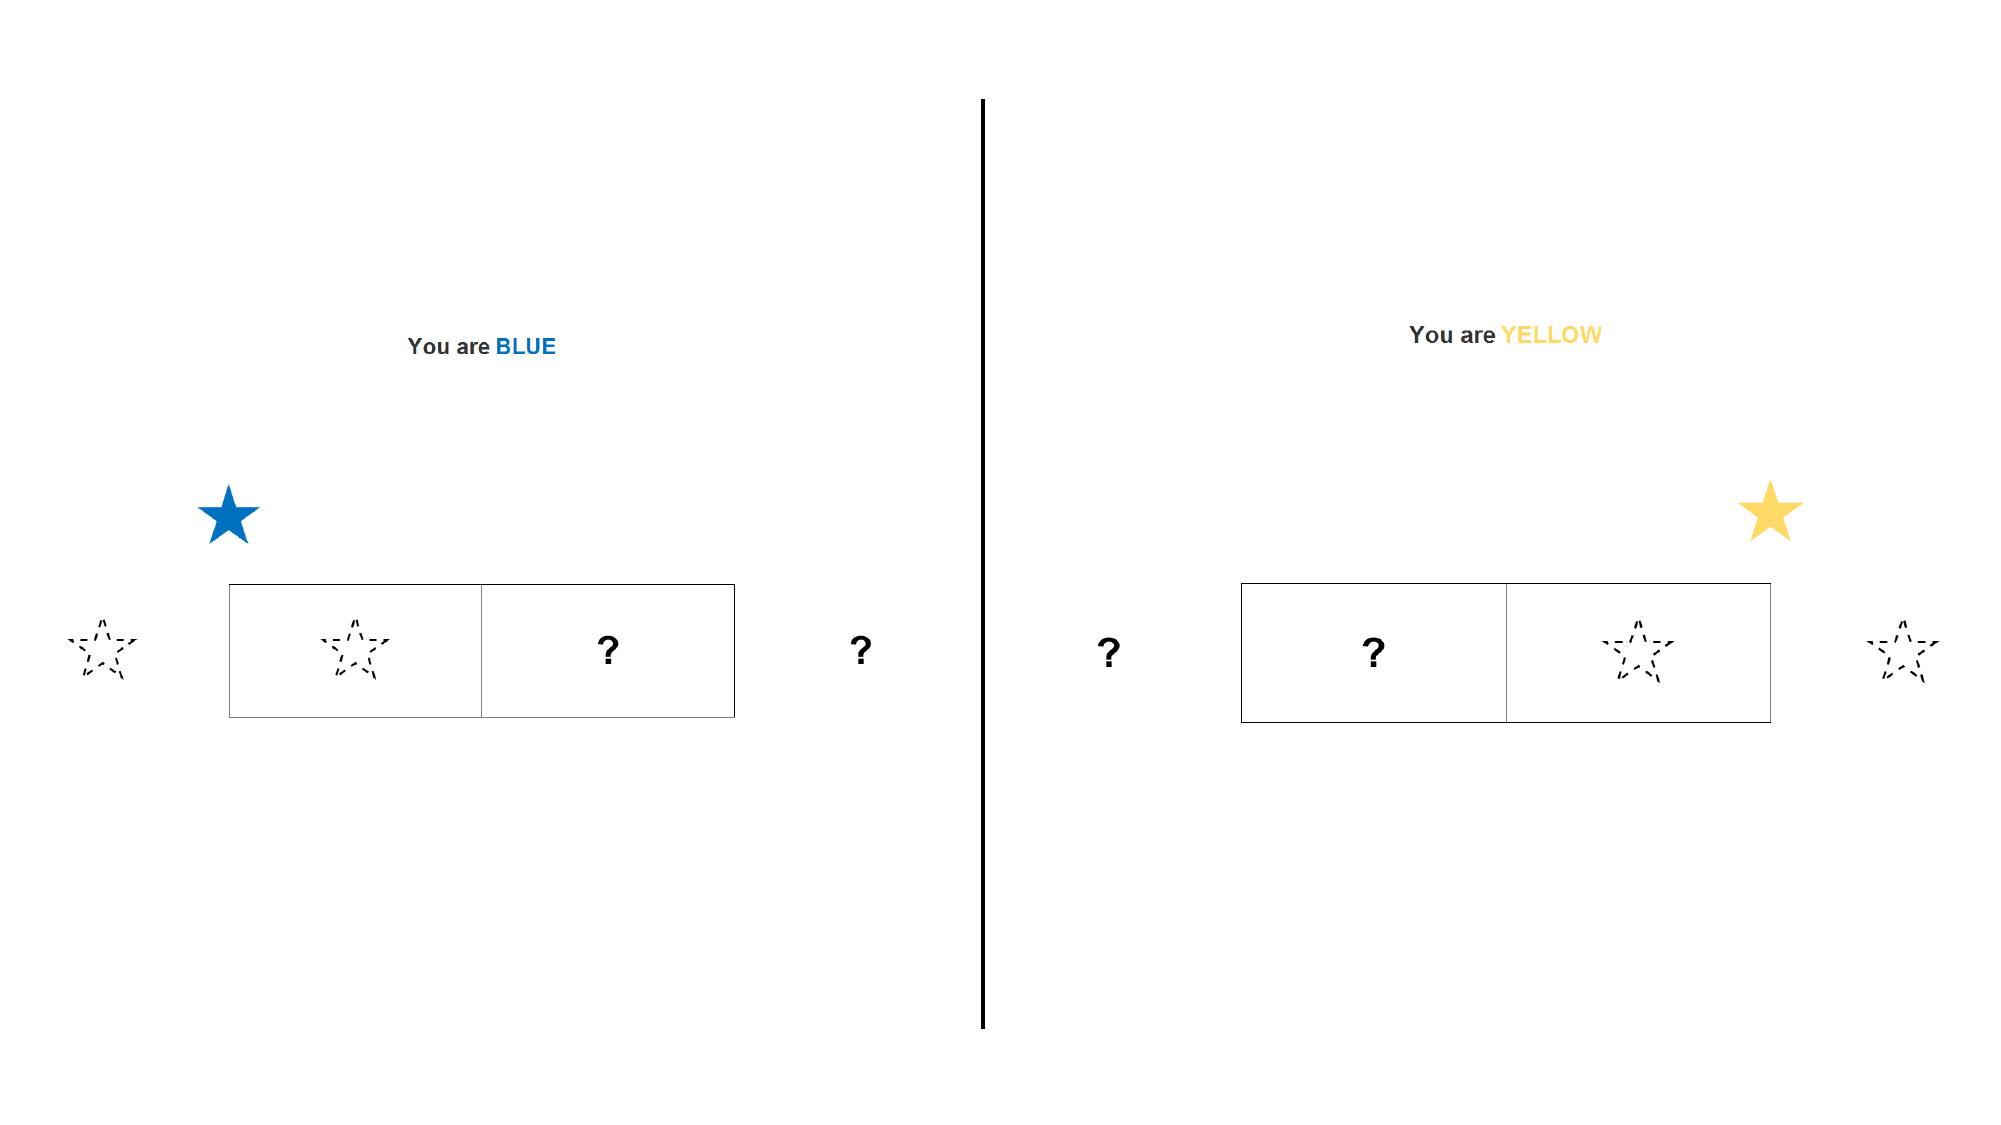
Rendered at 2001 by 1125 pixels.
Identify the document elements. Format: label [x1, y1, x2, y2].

picture [44, 323, 931, 774]
picture [1077, 317, 1973, 768]
